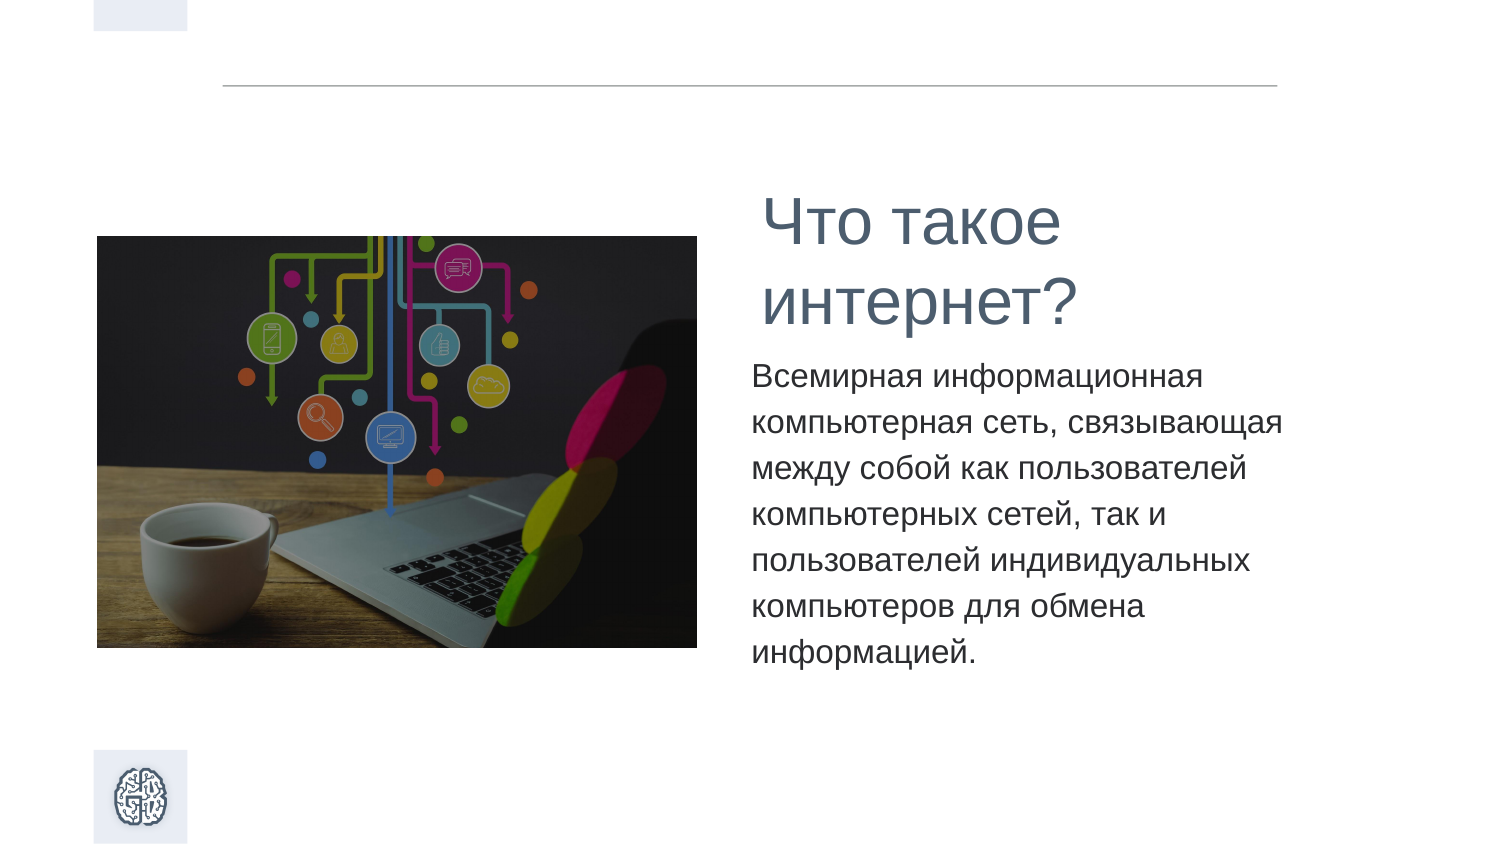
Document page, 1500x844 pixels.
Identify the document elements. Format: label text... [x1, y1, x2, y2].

picture [106, 760, 175, 834]
list Всемирная информационная компьютерная сеть, связывающая между собой как пользователей компьютерных сетей, так и пользователей индивидуальных компьютеров для обмена информацией. [746, 345, 1313, 673]
text_box Что такое интернет? [746, 189, 1313, 327]
picture [96, 236, 697, 648]
